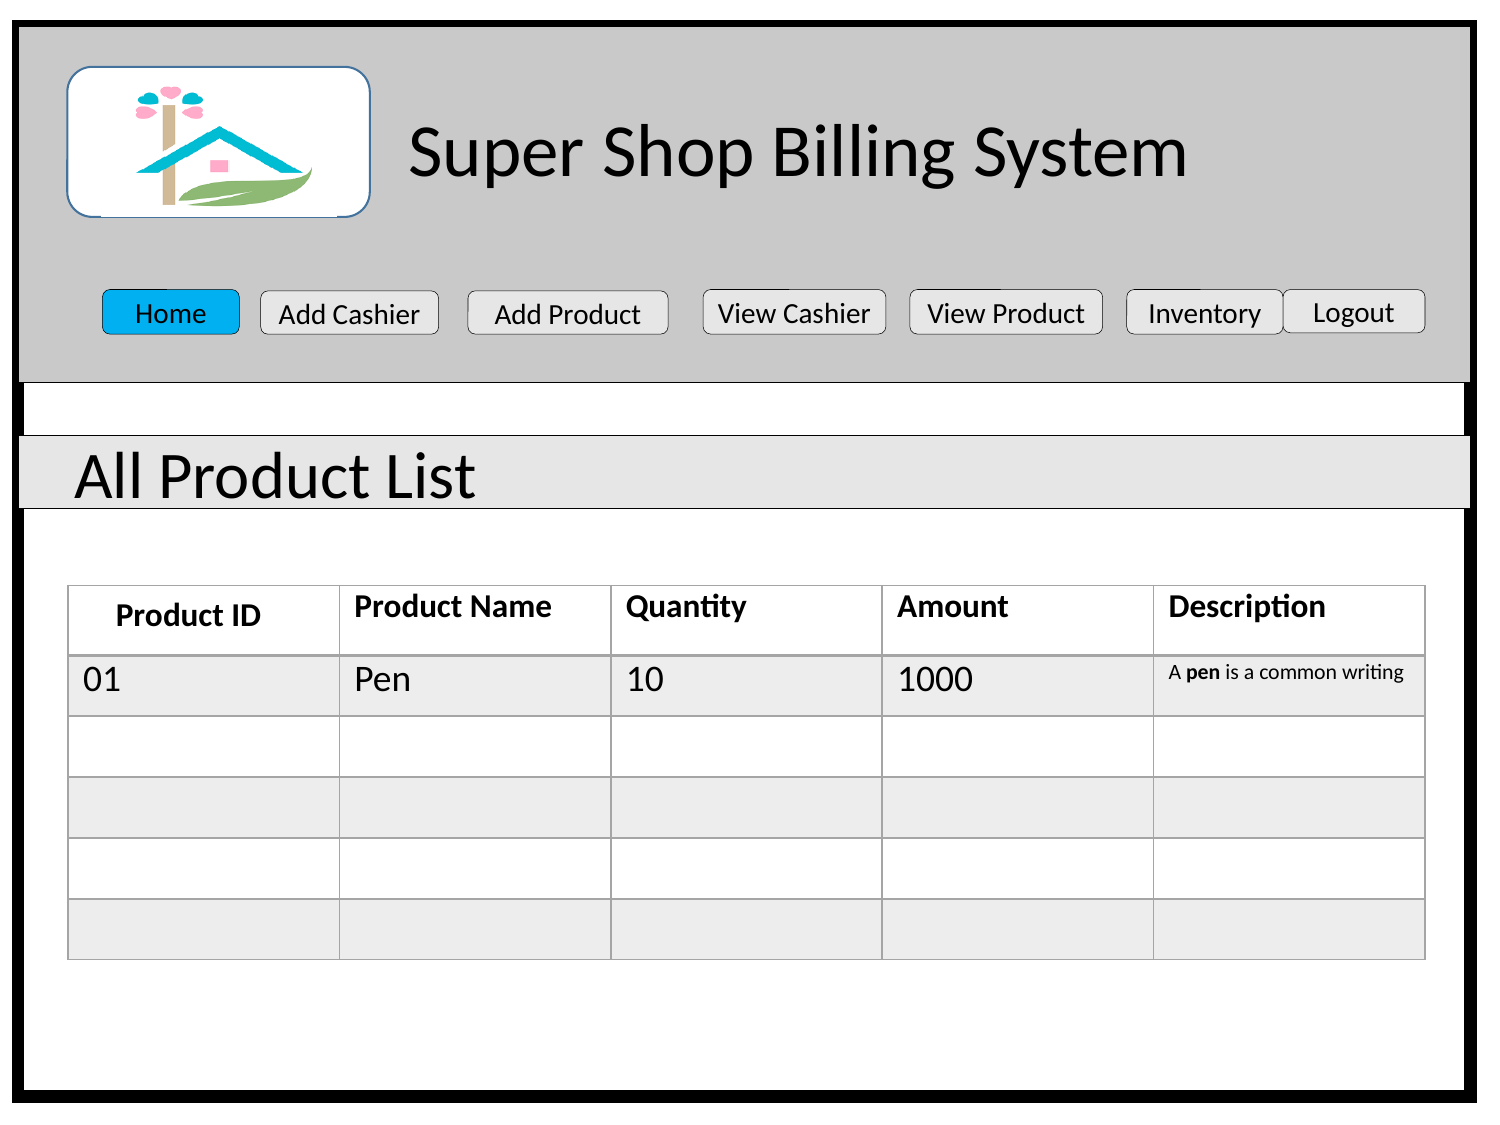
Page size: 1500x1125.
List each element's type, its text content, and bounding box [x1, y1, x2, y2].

picture [100, 77, 337, 217]
table_cell Pen [340, 657, 610, 715]
text_box Inventory [1125, 288, 1283, 336]
table_header [69, 586, 339, 654]
text_box View Product [908, 288, 1104, 336]
table_cell 1000 [883, 657, 1153, 715]
table_cell [1154, 717, 1424, 776]
table_cell [69, 839, 339, 898]
table_cell 01 [69, 657, 339, 715]
text_box [66, 65, 371, 218]
table_cell [1154, 900, 1424, 959]
table_header Amount [883, 586, 1153, 654]
text_box Super Shop Billing System [393, 94, 1213, 199]
text_box Logout [1281, 288, 1427, 334]
text_box All Product List [17, 434, 1471, 510]
table_header Quantity [612, 586, 881, 654]
table_cell [1154, 839, 1424, 898]
table_cell [340, 900, 610, 959]
table_header Description [1154, 586, 1424, 654]
table_cell [340, 717, 610, 776]
table_cell A pen is a common writing [1154, 657, 1424, 715]
table_cell [883, 839, 1153, 898]
table_cell [69, 900, 339, 959]
text_box Product ID [100, 585, 297, 640]
text_box Add Cashier [259, 289, 440, 336]
table_cell [69, 717, 339, 776]
text_box Home [101, 288, 241, 336]
text_box [17, 25, 1471, 383]
table_cell [340, 839, 610, 898]
text_box [17, 383, 1471, 434]
table_header Product Name [340, 586, 610, 654]
text_box View Cashier [702, 288, 887, 336]
table_cell [612, 900, 881, 959]
table_cell [883, 717, 1153, 776]
table_cell [612, 717, 881, 776]
text_box [17, 510, 1471, 1098]
table_cell [883, 778, 1153, 837]
table_cell [612, 778, 881, 837]
text_box Add Product [466, 289, 670, 336]
table_cell [69, 778, 339, 837]
table_cell [340, 778, 610, 837]
table_cell 10 [612, 657, 881, 715]
table_cell [883, 900, 1153, 959]
table_cell [612, 839, 881, 898]
table_cell [1154, 778, 1424, 837]
